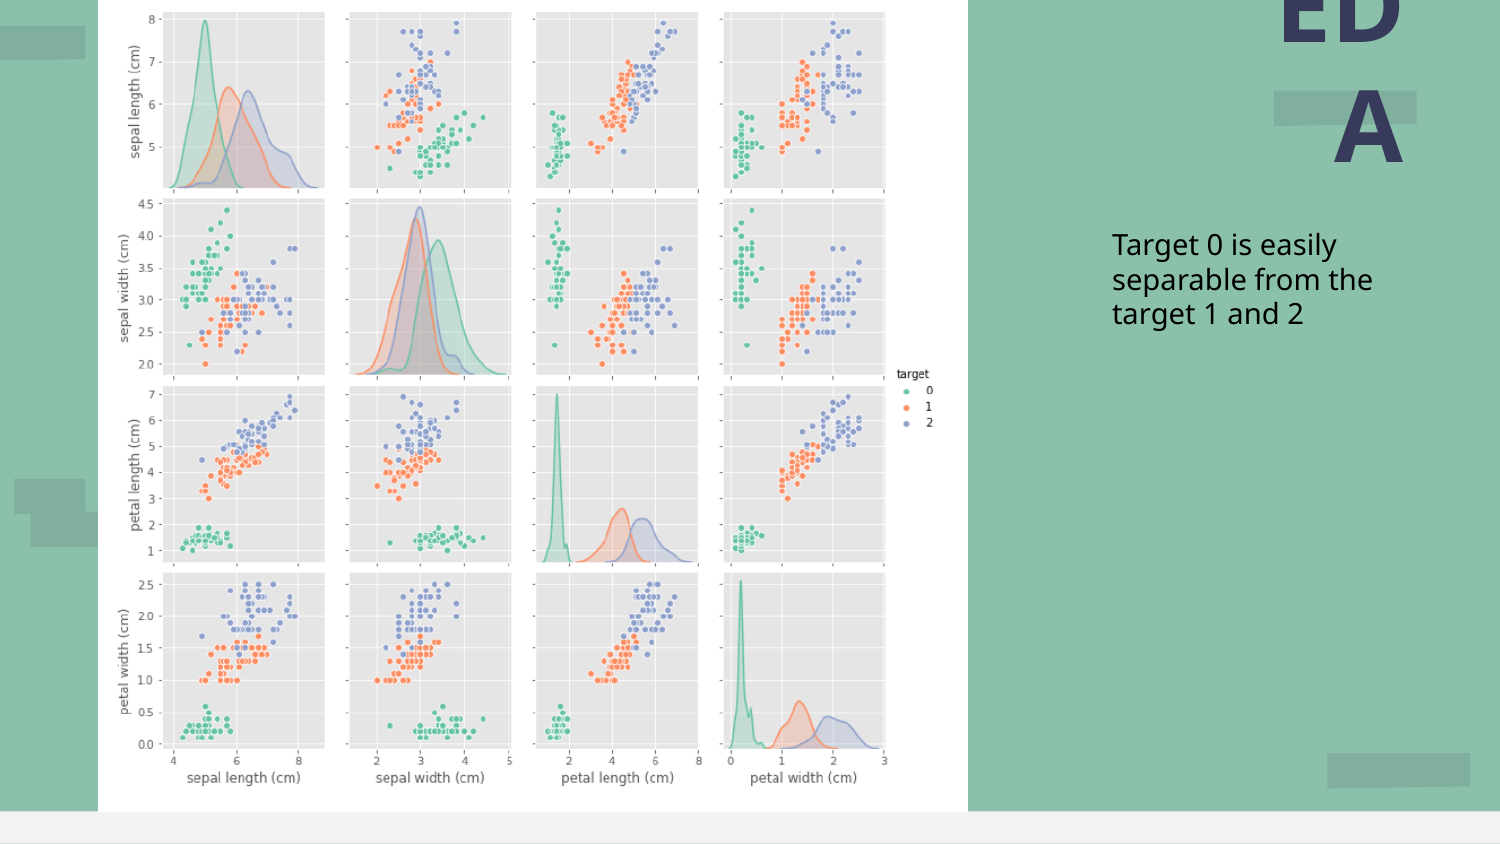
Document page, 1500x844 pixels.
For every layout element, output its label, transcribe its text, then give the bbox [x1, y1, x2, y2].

text_box EDA [1205, 58, 1419, 198]
text_box Target 0 is easily separable from the target 1 and 2 [1097, 210, 1461, 314]
picture [98, 0, 968, 812]
